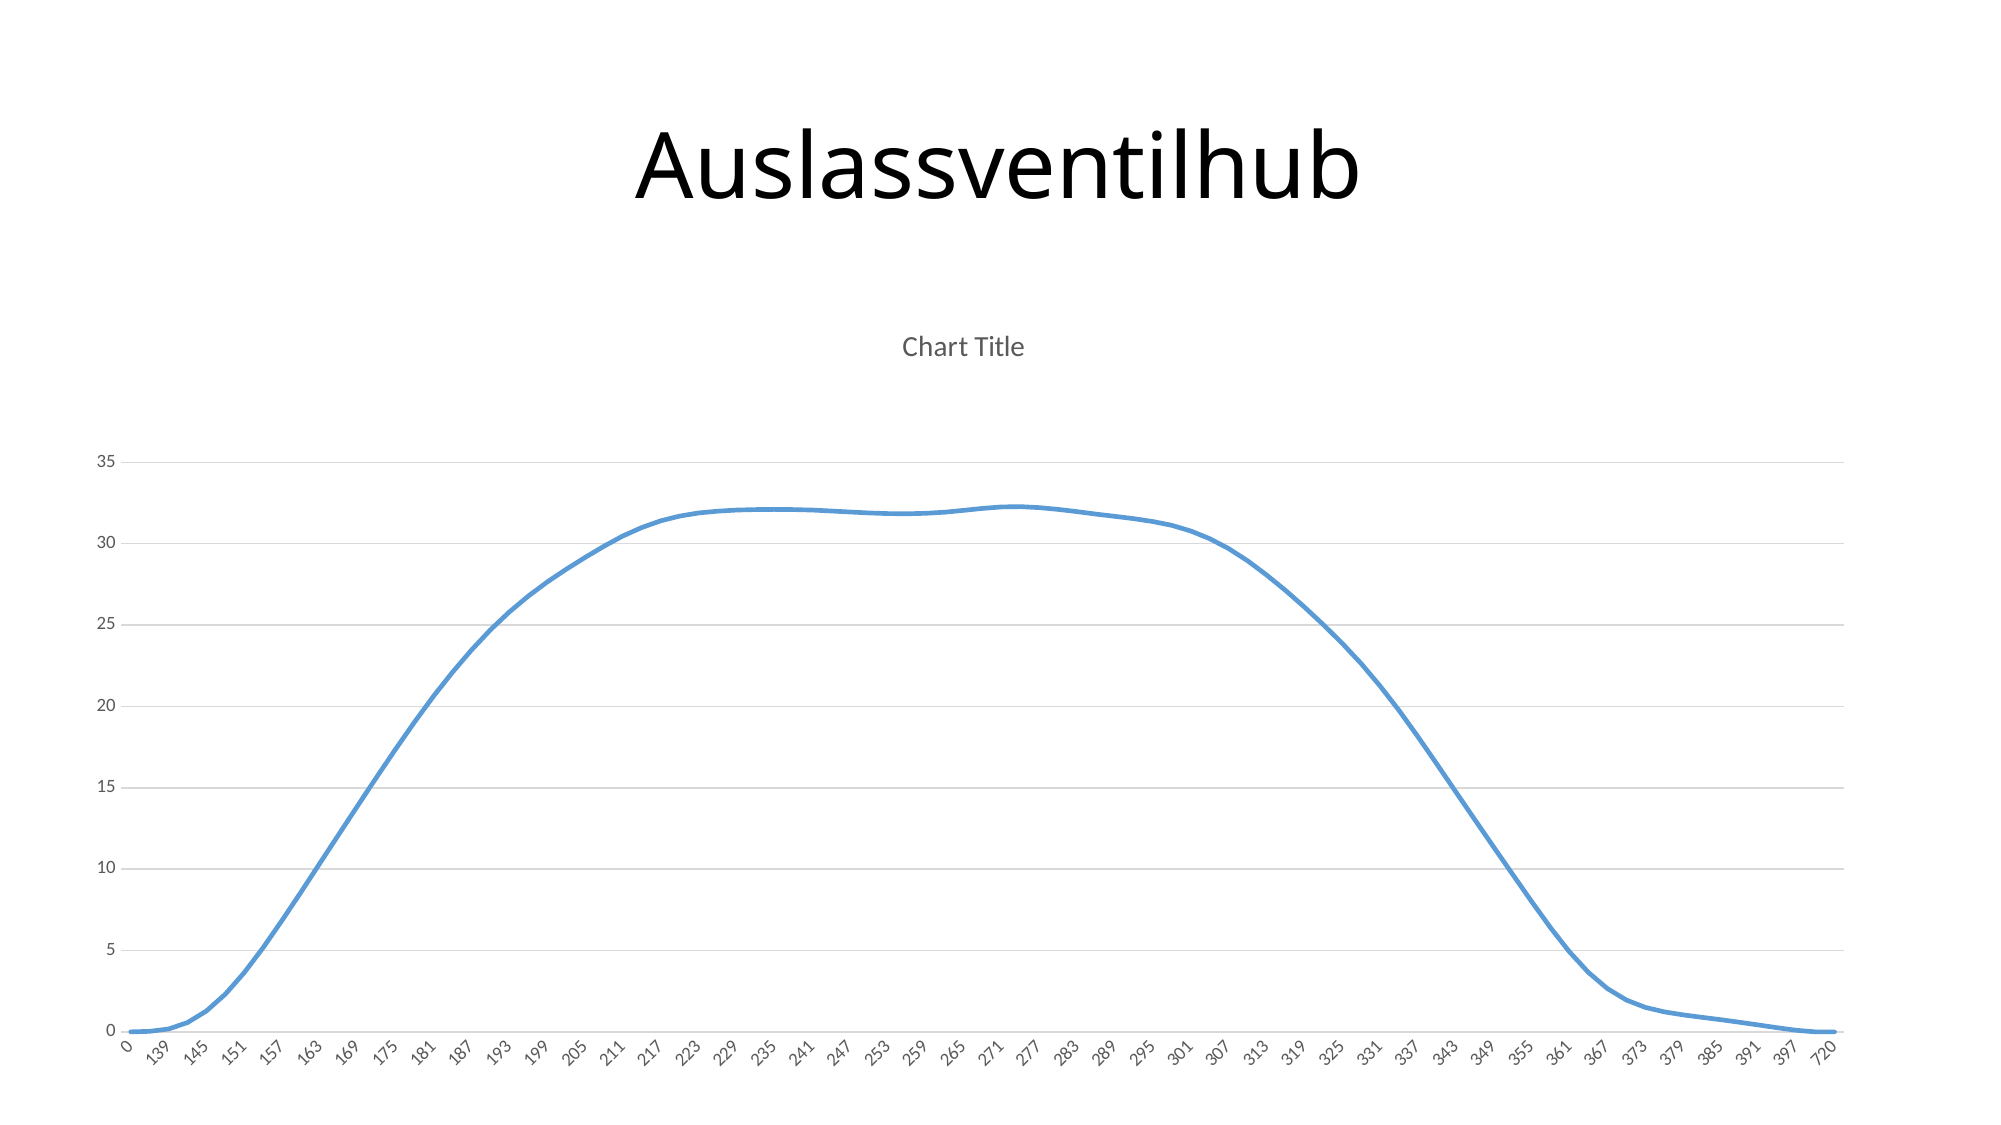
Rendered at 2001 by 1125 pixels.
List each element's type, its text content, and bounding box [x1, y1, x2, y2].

chart [64, 302, 1863, 1102]
title Auslassventilhub [137, 59, 1863, 278]
